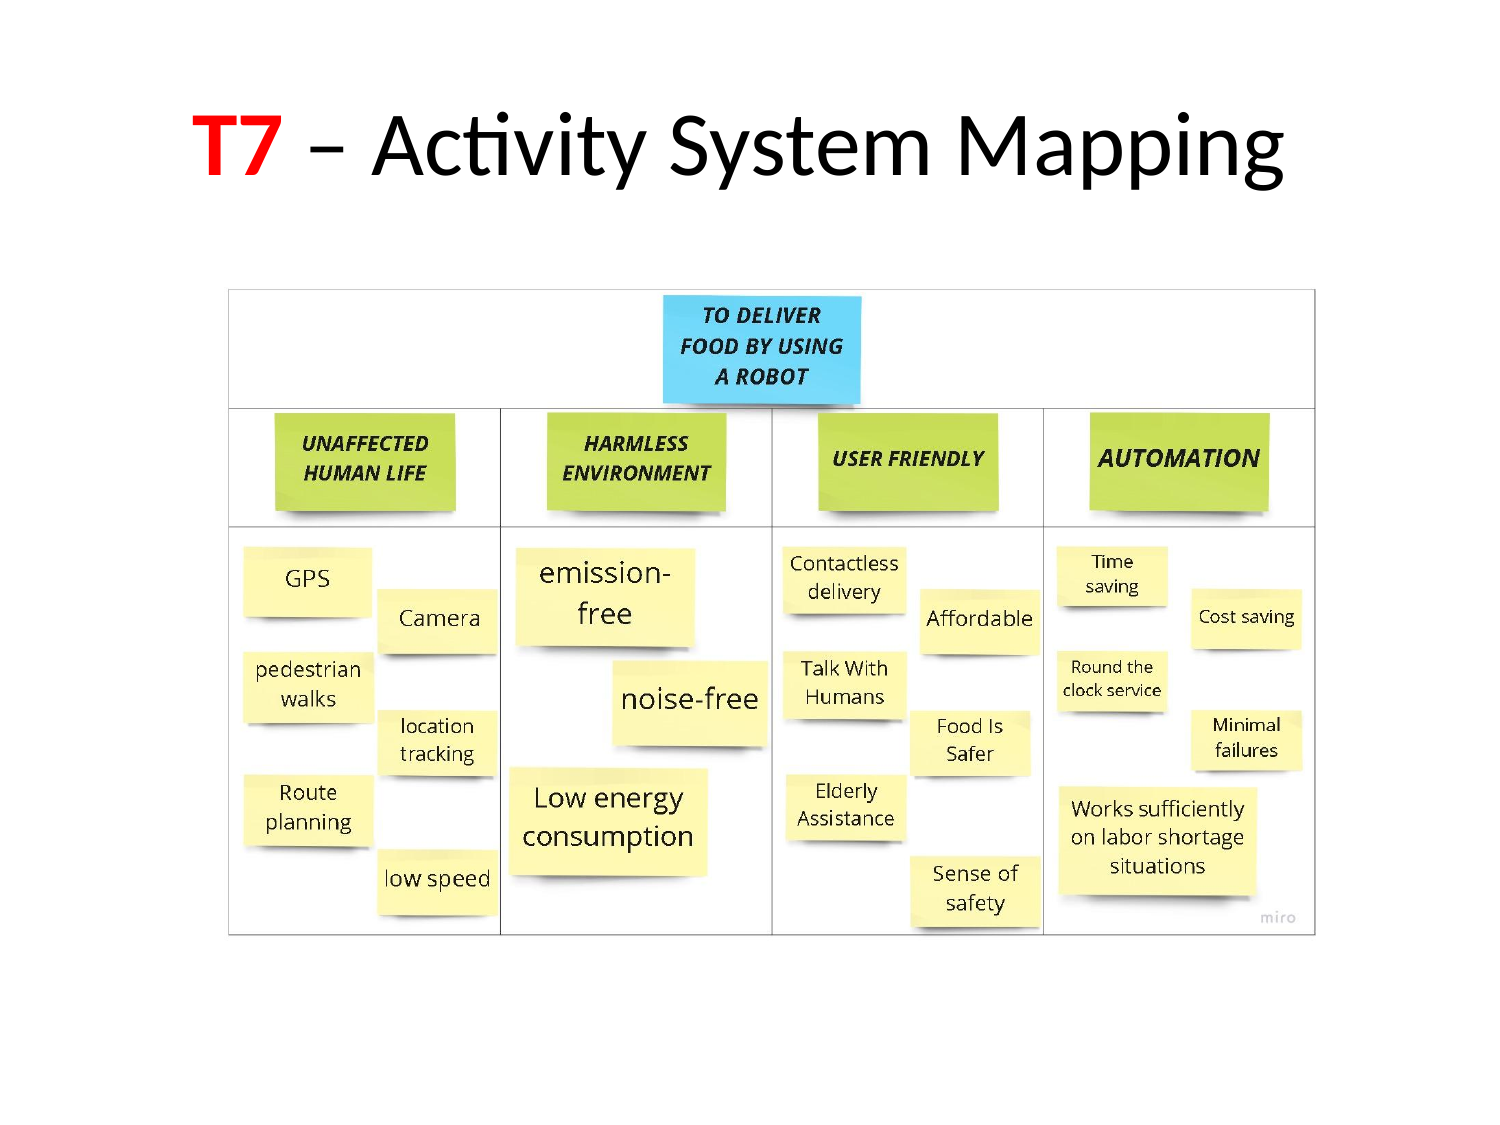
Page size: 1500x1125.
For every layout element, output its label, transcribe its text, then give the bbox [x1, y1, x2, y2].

title T7 – Activity System Mapping [75, 45, 1425, 233]
picture [217, 281, 1321, 948]
